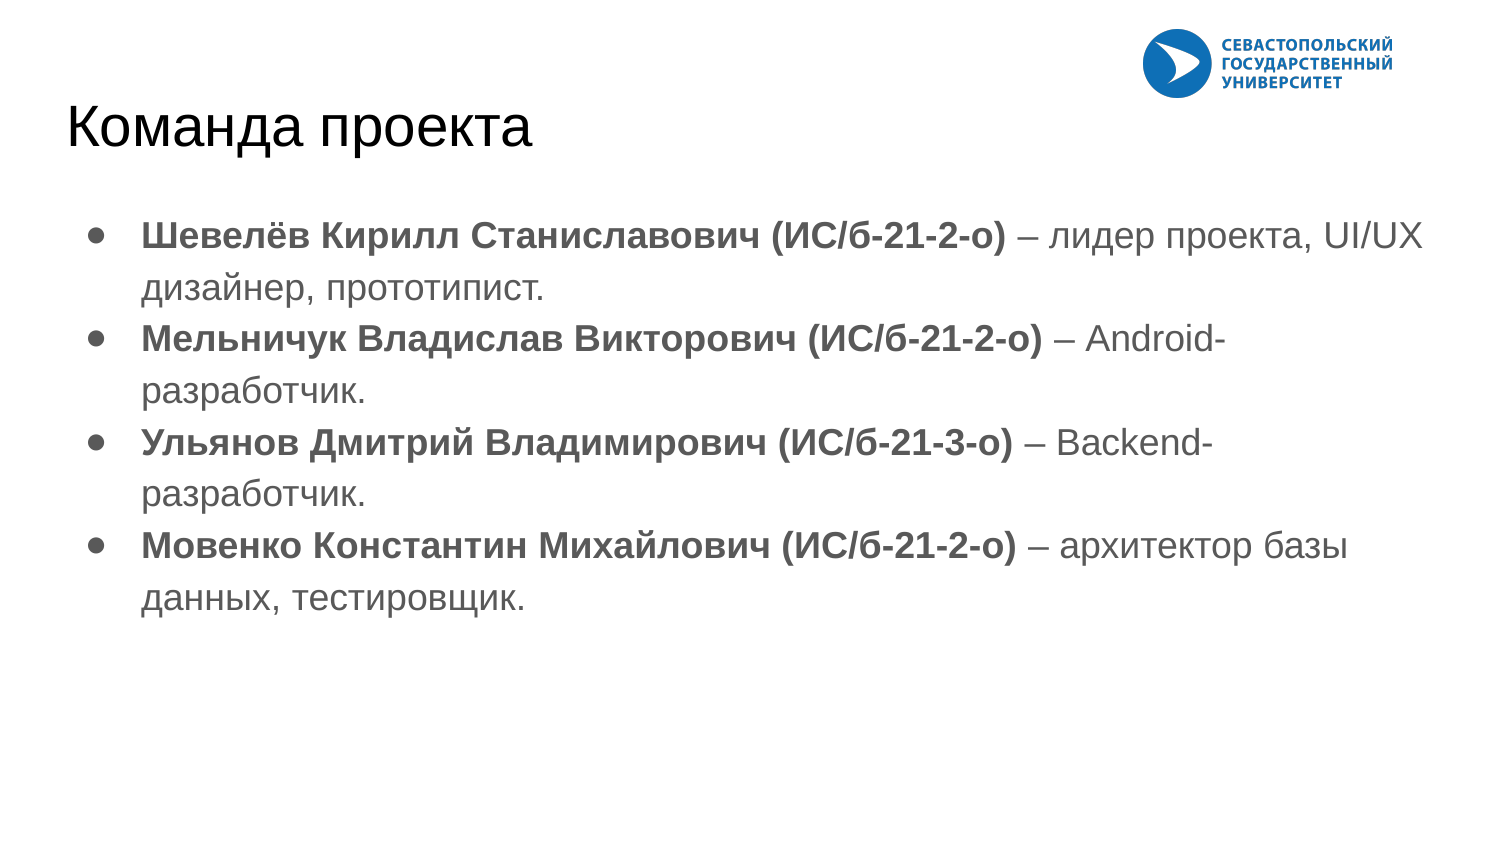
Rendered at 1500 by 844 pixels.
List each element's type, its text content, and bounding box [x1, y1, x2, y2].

list Шевелёв Кирилл Станиславович (ИС/б-21-2-о) – лидер проекта, UI/UX дизайнер, прототипист. Мельничук Владислав Викторович (ИС/б-21-2-о) – Android-разработчик. Ульянов Дмитрий Владимирович (ИС/б-21-3-о) – Backend-разработчик. Мовенко Константин Михайлович (ИС/б-21-2-о) – архитектор базы данных, тестировщик. [51, 189, 1449, 750]
picture [1142, 28, 1392, 98]
title Команда проекта [51, 72, 1449, 167]
